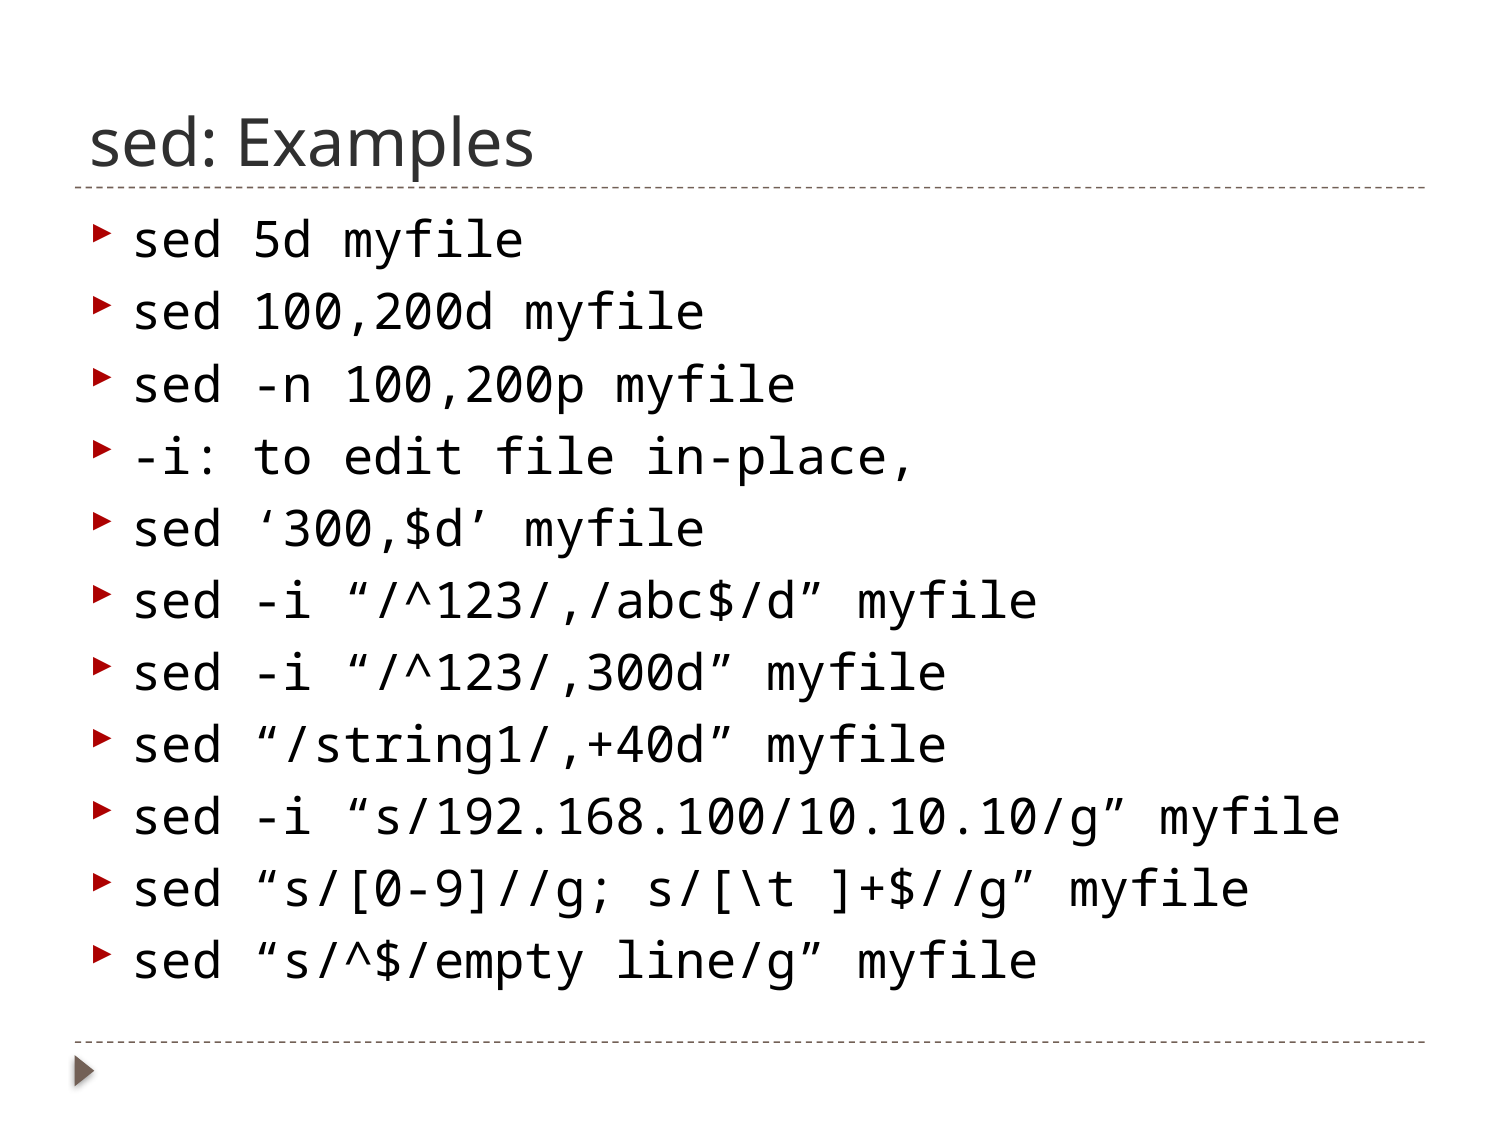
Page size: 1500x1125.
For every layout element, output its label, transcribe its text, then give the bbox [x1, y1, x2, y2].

list sed 5d myfile sed 100,200d myfile sed -n 100,200p myfile -i: to edit file in-place, sed ‘300,$d’ myfile sed -i “/^123/,/abc$/d” myfile sed -i “/^123/,300d” myfile sed “/string1/,+40d” myfile sed -i “s/192.168.100/10.10.10/g” myfile sed “s/[0-9]//g; s/[\t ]+$//g” myfile sed “s/^$/empty line/g” myfile [75, 200, 1425, 1010]
title sed: Examples [75, 24, 1425, 188]
